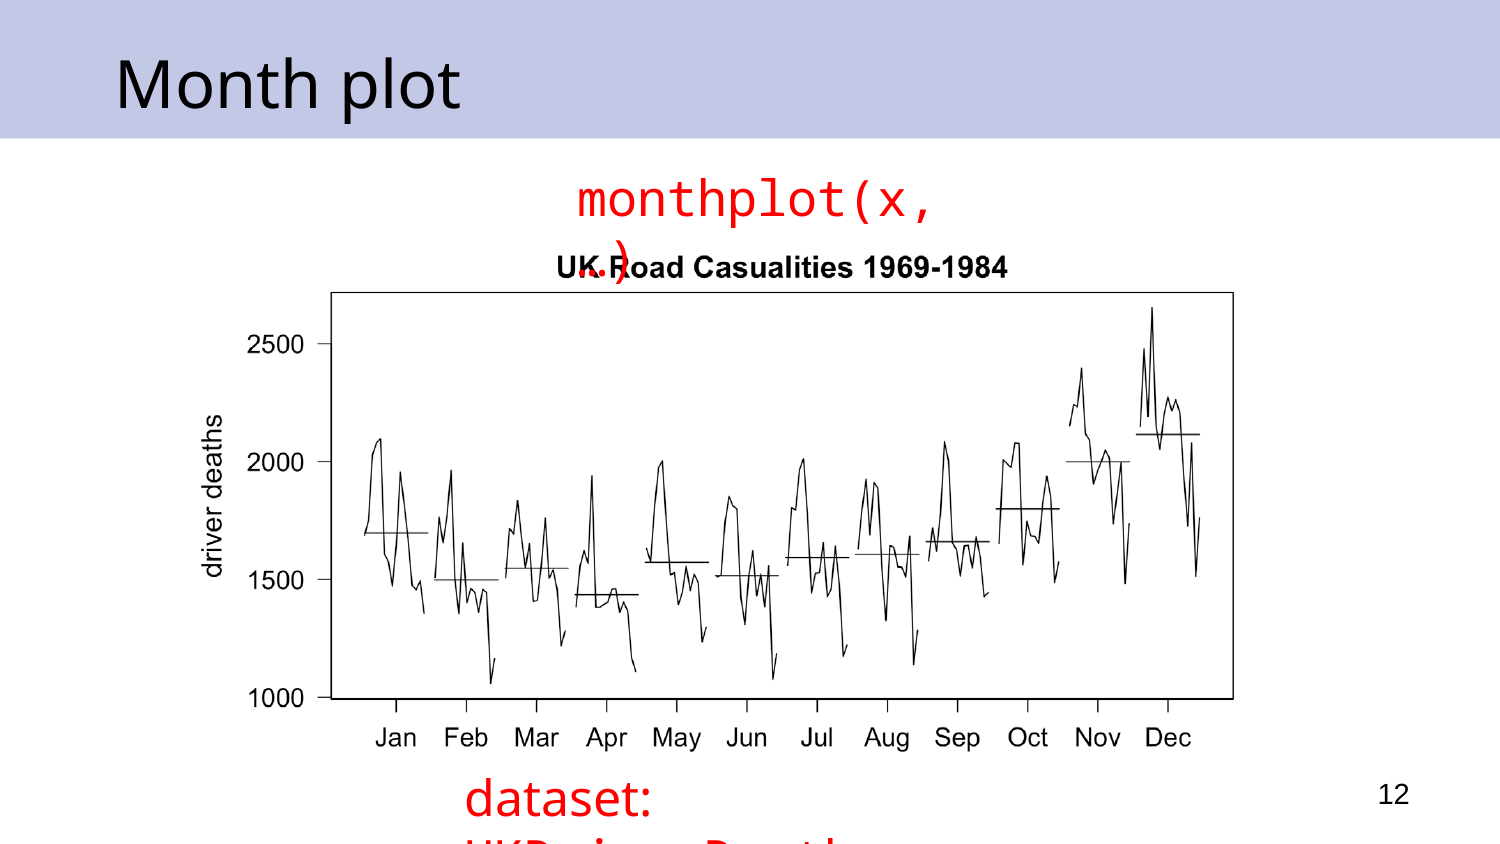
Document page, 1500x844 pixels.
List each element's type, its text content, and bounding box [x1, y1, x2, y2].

picture [174, 246, 1286, 823]
text_box monthplot(x, …) [562, 159, 1013, 245]
slide_number 12 [1289, 768, 1425, 827]
text_box dataset: UKDriverDeaths [450, 832, 1100, 844]
title Month plot [99, 34, 1391, 98]
